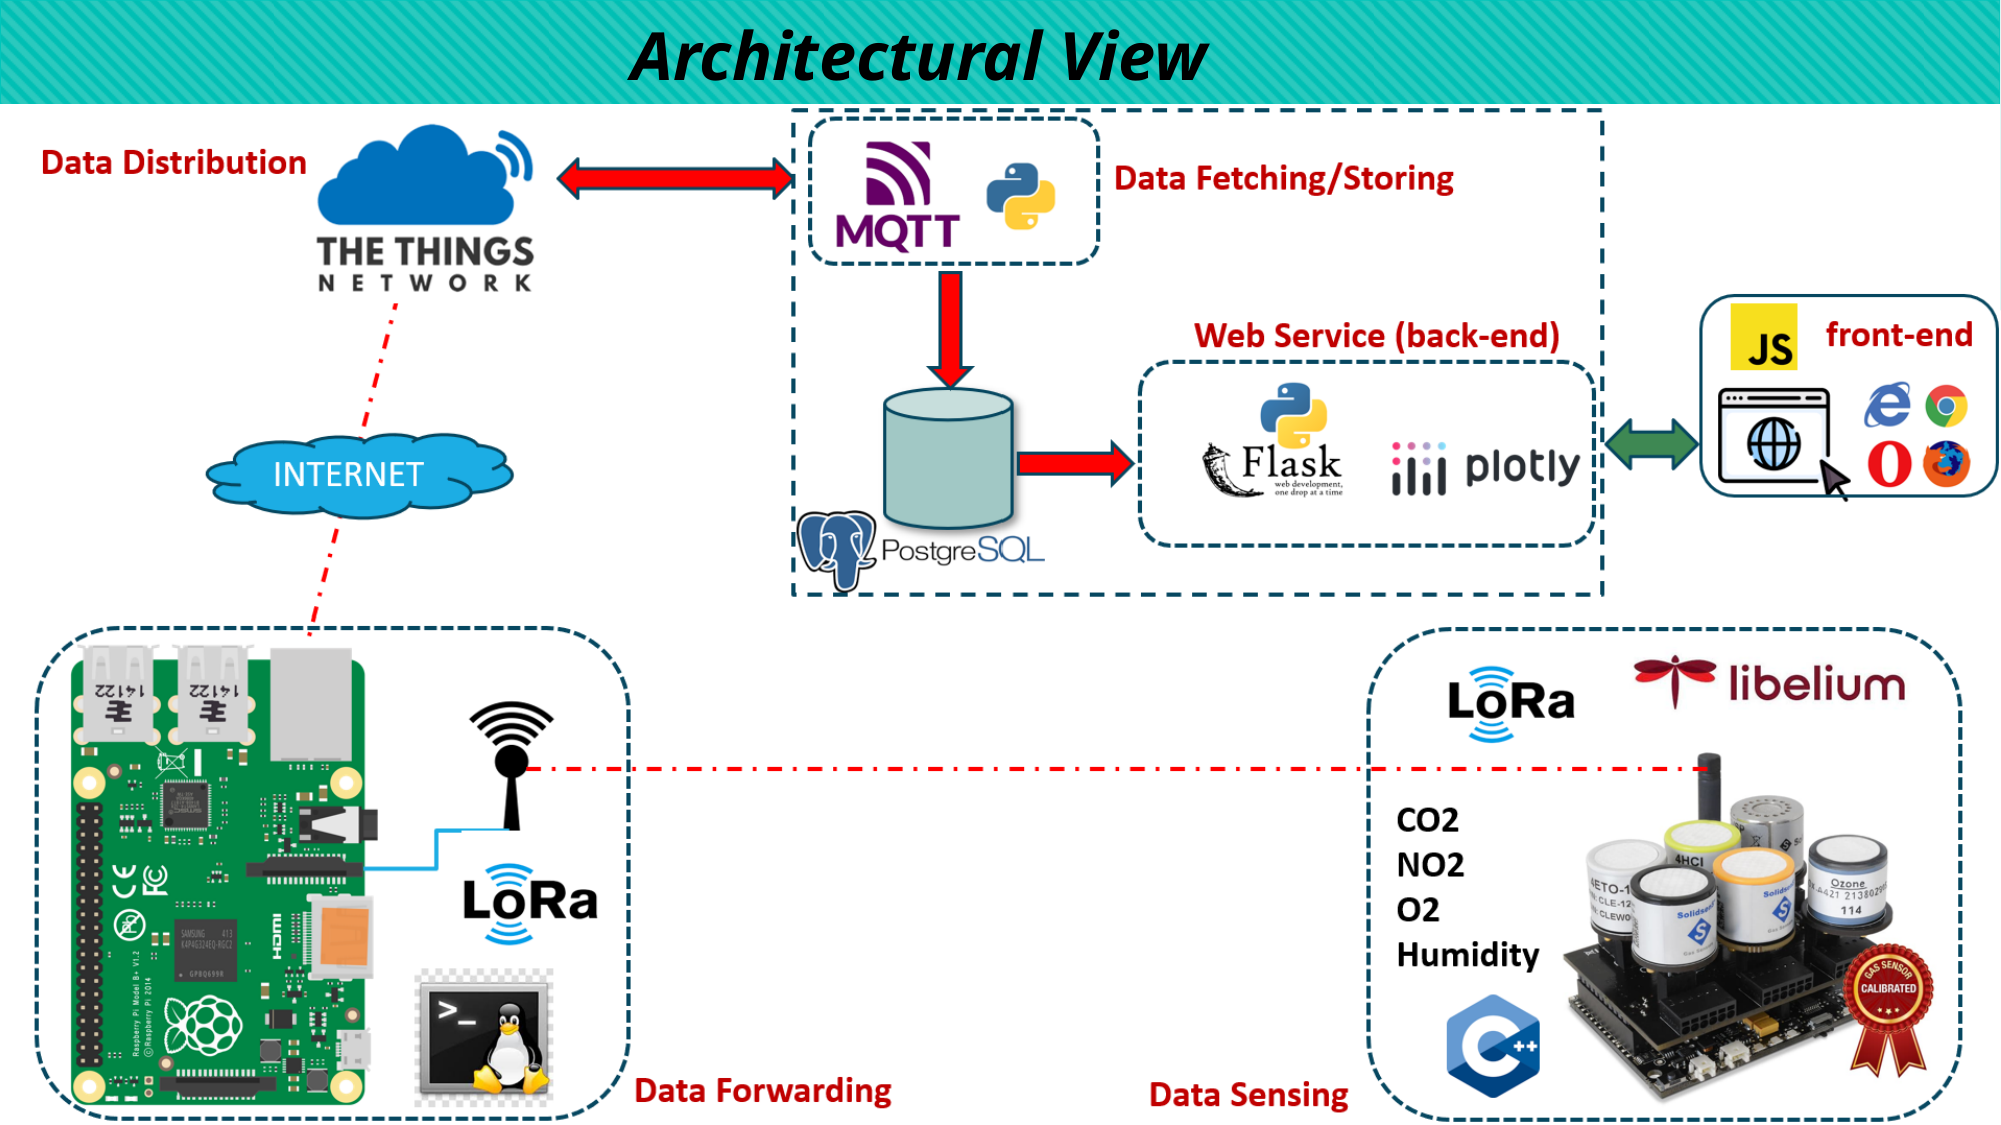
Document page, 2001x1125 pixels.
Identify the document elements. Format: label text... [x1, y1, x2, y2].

text_box Architectural View [616, 6, 1485, 102]
picture [0, 104, 2000, 1125]
